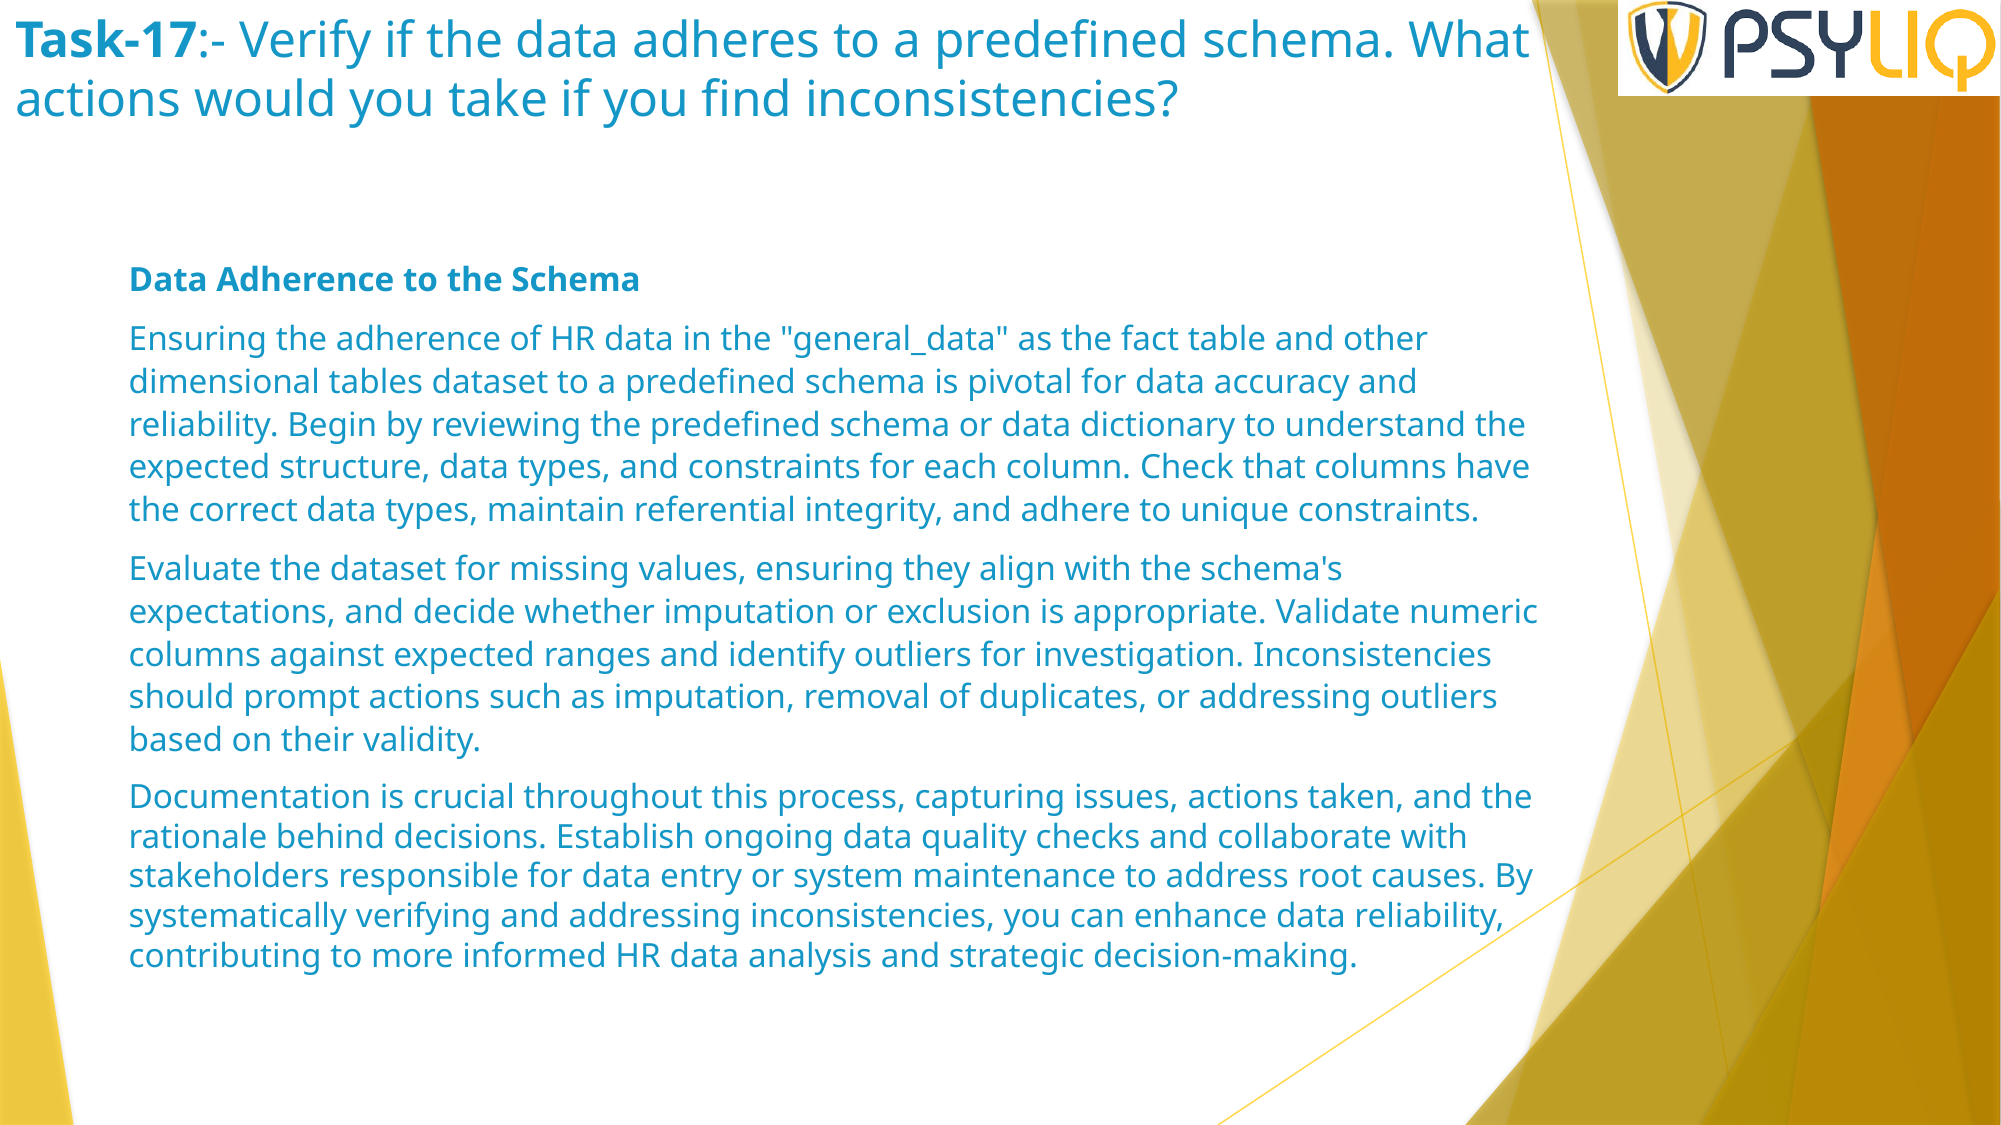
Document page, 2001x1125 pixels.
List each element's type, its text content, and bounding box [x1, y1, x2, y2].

title Task-17:- Verify if the data adheres to a predefined schema. What actions would you take if you find inconsistencies? [0, 0, 1619, 134]
picture [1617, 0, 2000, 97]
text_box Data Adherence to the Schema Ensuring the adherence of HR data in the "general_data" as the fact table and other dimensional tables dataset to a predefined schema is pivotal for data accuracy and reliability. Begin by reviewing the predefined schema or data dictionary to understand the expected structure, data types, and constraints for each column. Check that columns have the correct data types, maintain referential integrity, and adhere to unique constraints. Evaluate the dataset for missing values, ensuring they align with the schema's expectations, and decide whether imputation or exclusion is appropriate. Validate numeric columns against expected ranges and identify outliers for investigation. Inconsistencies should prompt actions such as imputation, removal of duplicates, or addressing outliers based on their validity. Documentation is crucial throughout this process, capturing issues, actions taken, and the rationale behind decisions. Establish ongoing data quality checks and collaborate with stakeholders responsible for data entry or system maintenance to address root causes. By systematically verifying and addressing inconsistencies, you can enhance data reliability, contributing to more informed HR data analysis and strategic decision-making. [113, 247, 1564, 1083]
